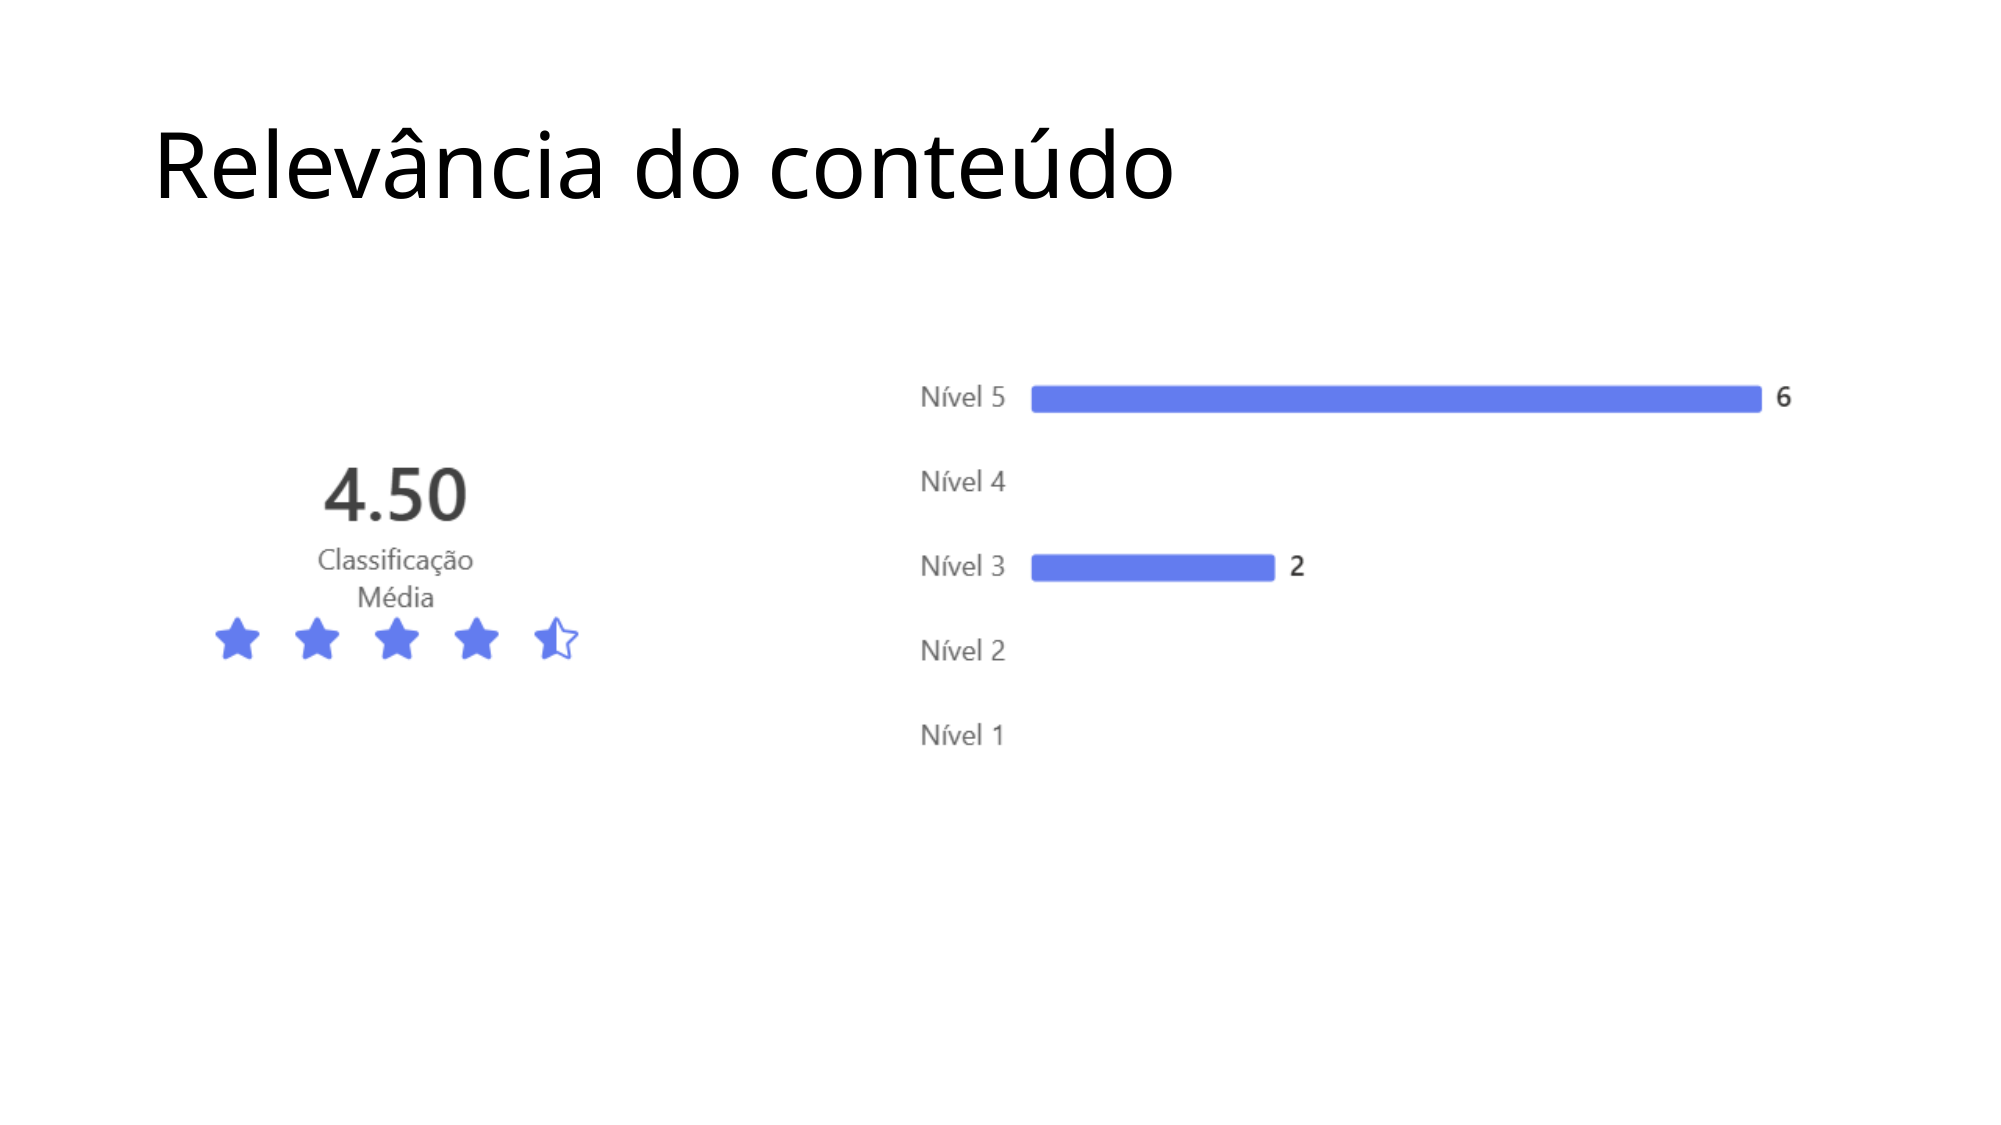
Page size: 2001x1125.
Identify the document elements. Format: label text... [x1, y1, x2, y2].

title Relevância do conteúdo [137, 59, 1863, 278]
picture [193, 349, 1806, 776]
